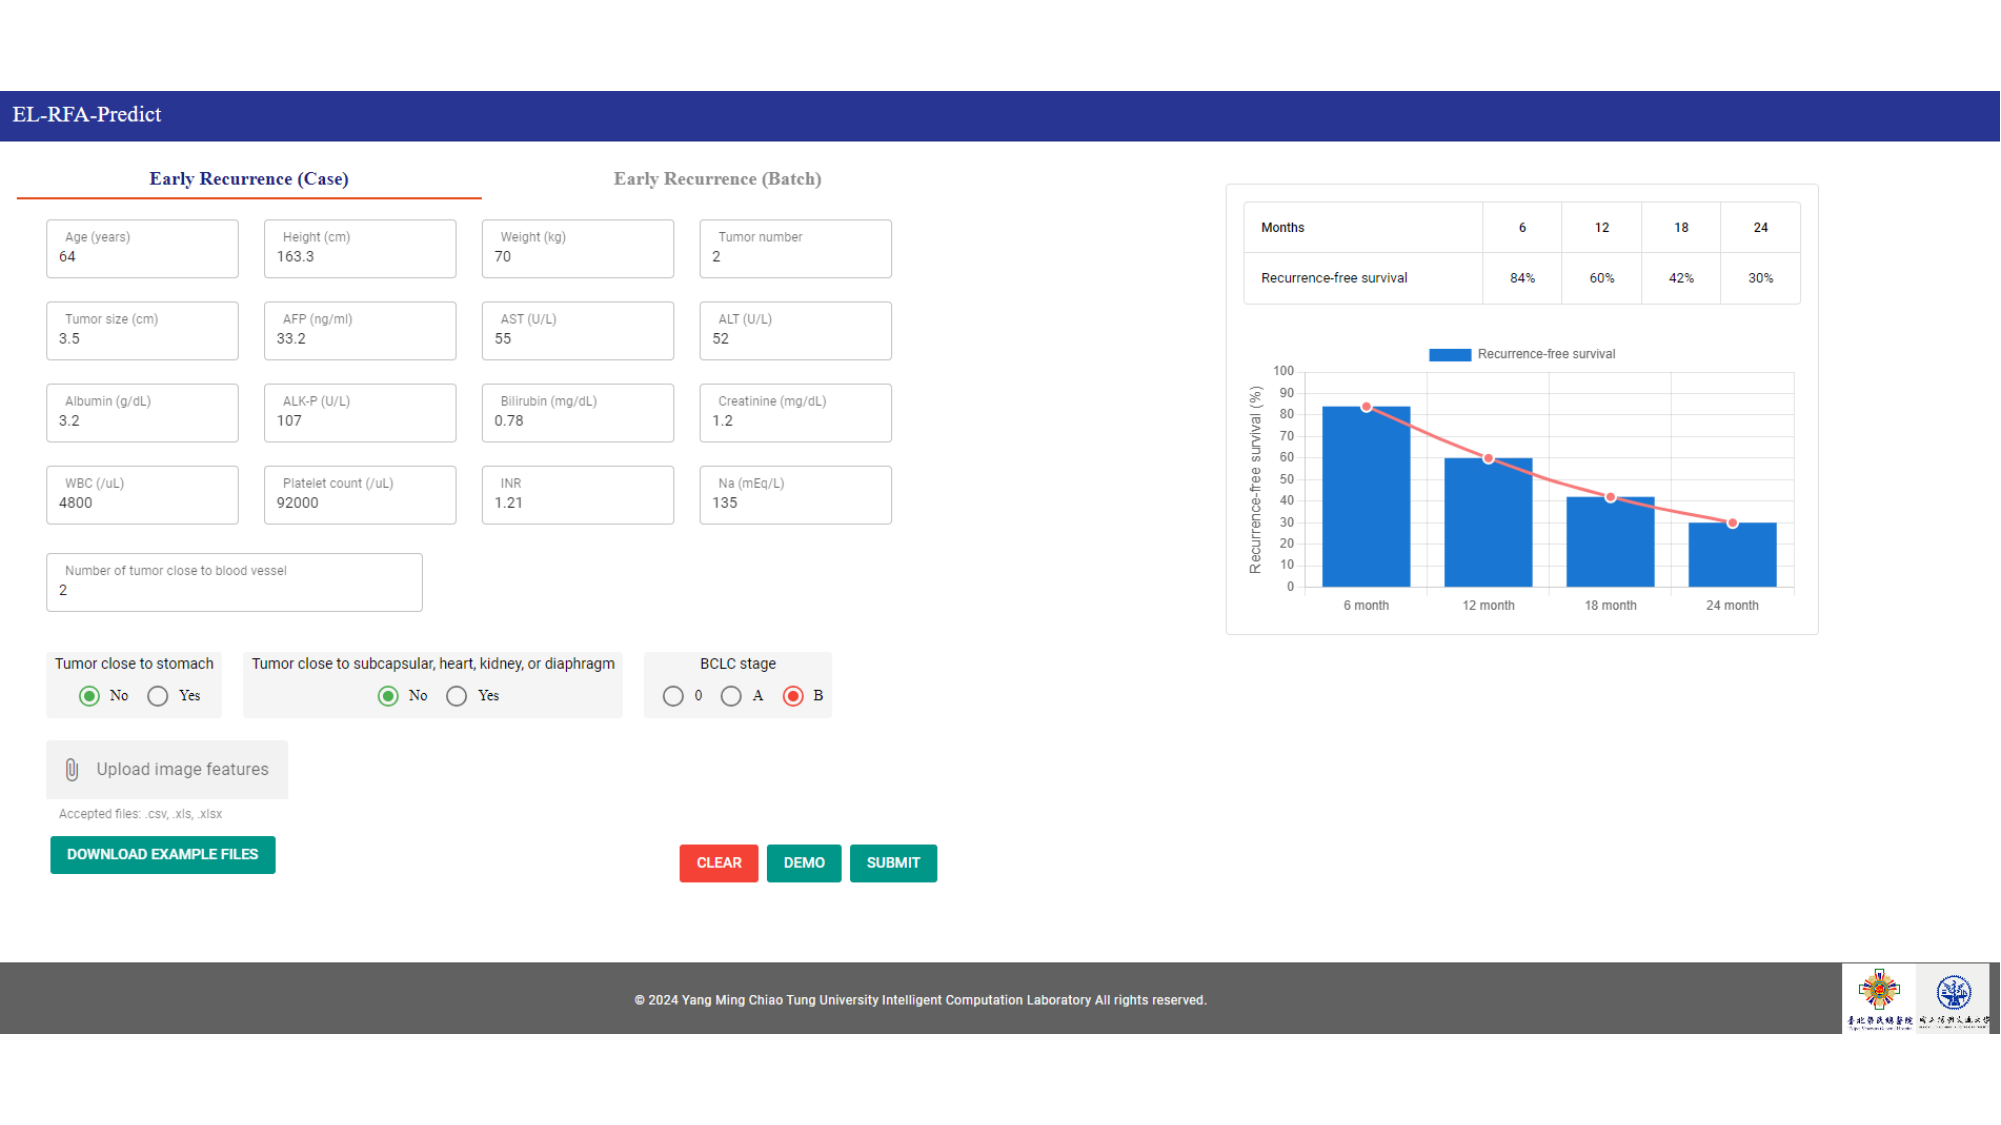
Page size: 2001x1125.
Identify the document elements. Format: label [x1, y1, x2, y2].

picture [0, 91, 2000, 1034]
